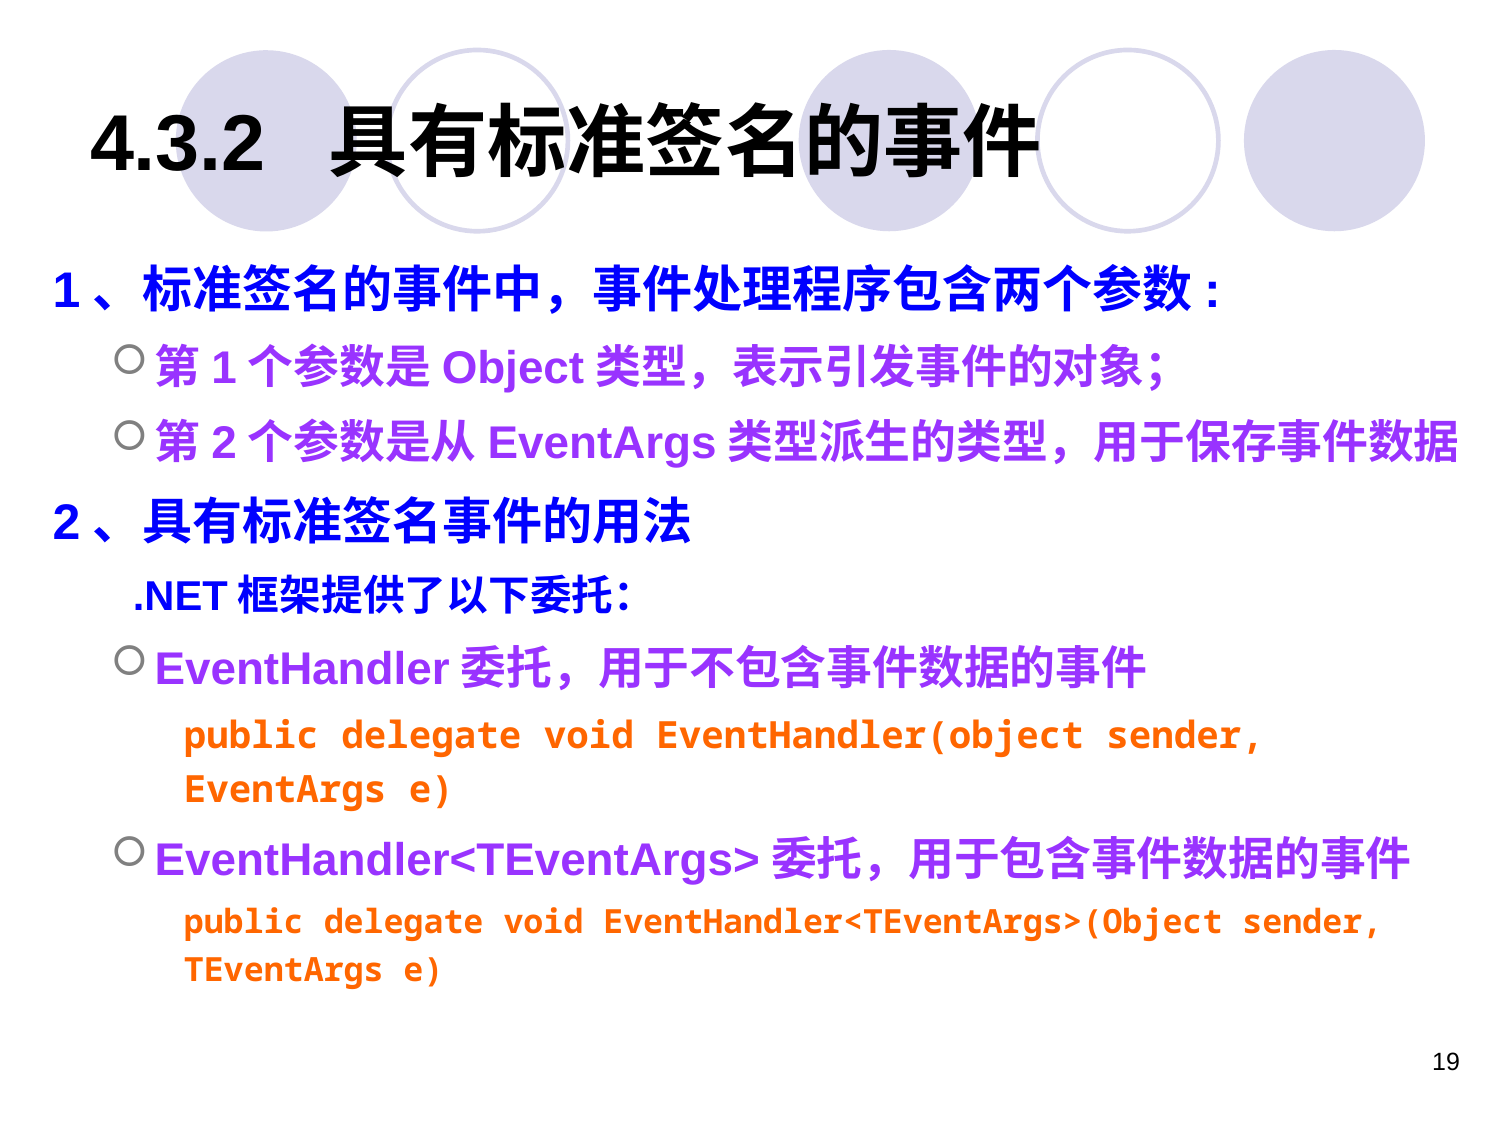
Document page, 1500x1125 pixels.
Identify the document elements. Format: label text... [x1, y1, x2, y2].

slide_number 19 [1124, 1037, 1476, 1113]
title 4.3.2 具有标准签名的事件 [75, 45, 1425, 233]
list 1、标准签名的事件中，事件处理程序包含两个参数: 第1个参数是Object类型，表示引发事件的对象； 第2个参数是从EventArgs类型派生的类型，用于保存事件数据 2、具有标准签名事件的用法 .NET框架提供了以下委托： EventHandler委托，用于不包含事件数据的事件 public delegate void EventHandler(object sender, EventArgs e) EventHandler<TEventArgs>委托，用于包含事件数据的事件 public delegate void EventHandler<TEventArgs>(Object sender, TEventArgs e) [37, 237, 1475, 1038]
